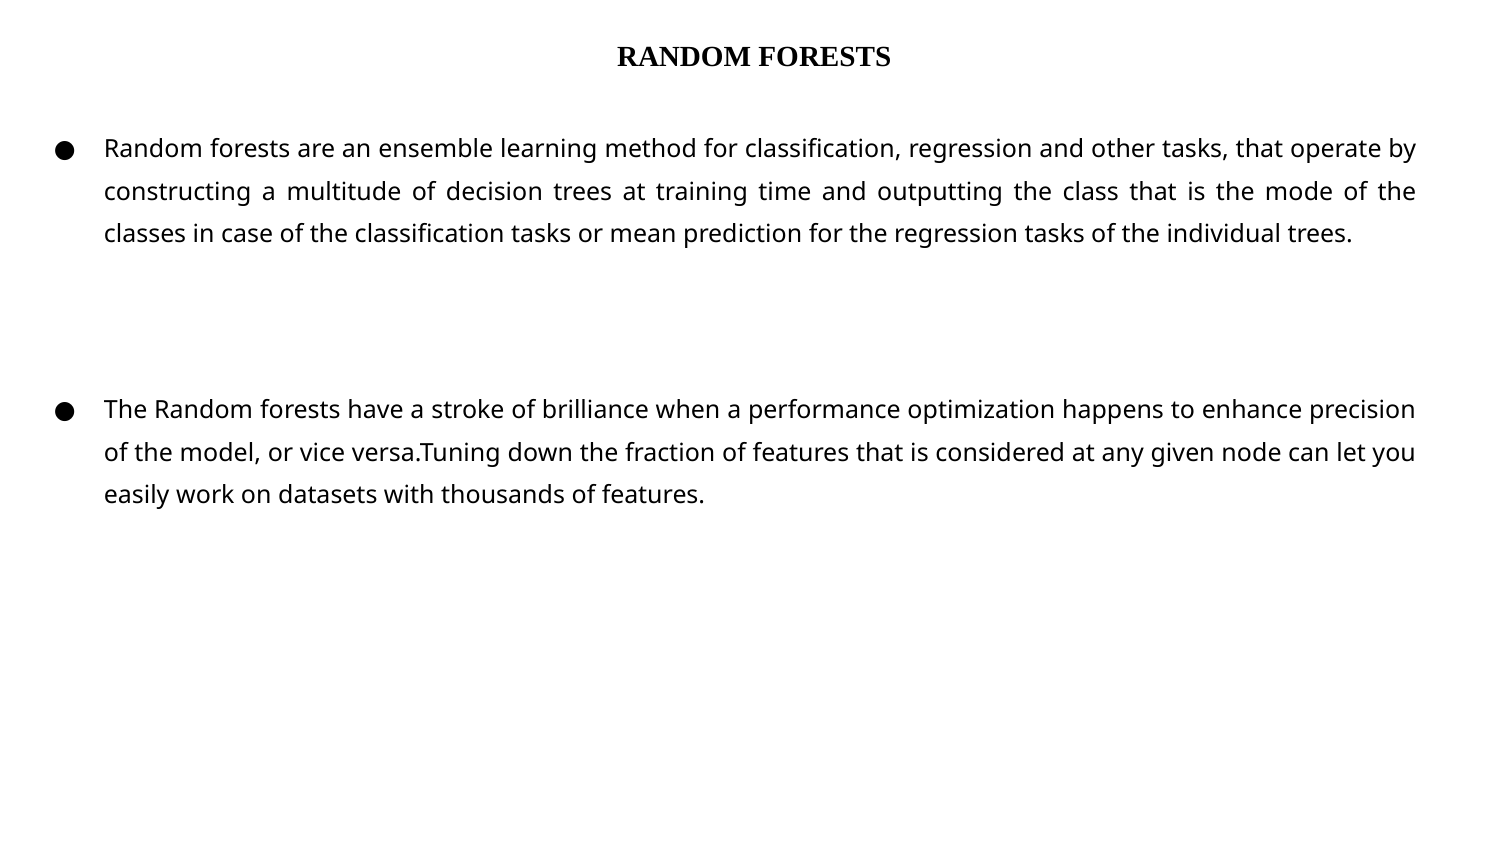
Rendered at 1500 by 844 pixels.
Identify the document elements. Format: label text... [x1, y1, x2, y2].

text_box RANDOM FORESTS [41, 22, 1467, 105]
text_box Random forests are an ensemble learning method for classification, regression and other tasks, that operate by constructing a multitude of decision trees at training time and outputting the class that is the mode of the classes in case of the classification tasks or mean prediction for the regression tasks of the individual trees. The Random forests have a stroke of brilliance when a performance optimization happens to enhance precision of the model, or vice versa.Tuning down the fraction of features that is considered at any given node can let you easily work on datasets with thousands of features. [13, 105, 1480, 814]
